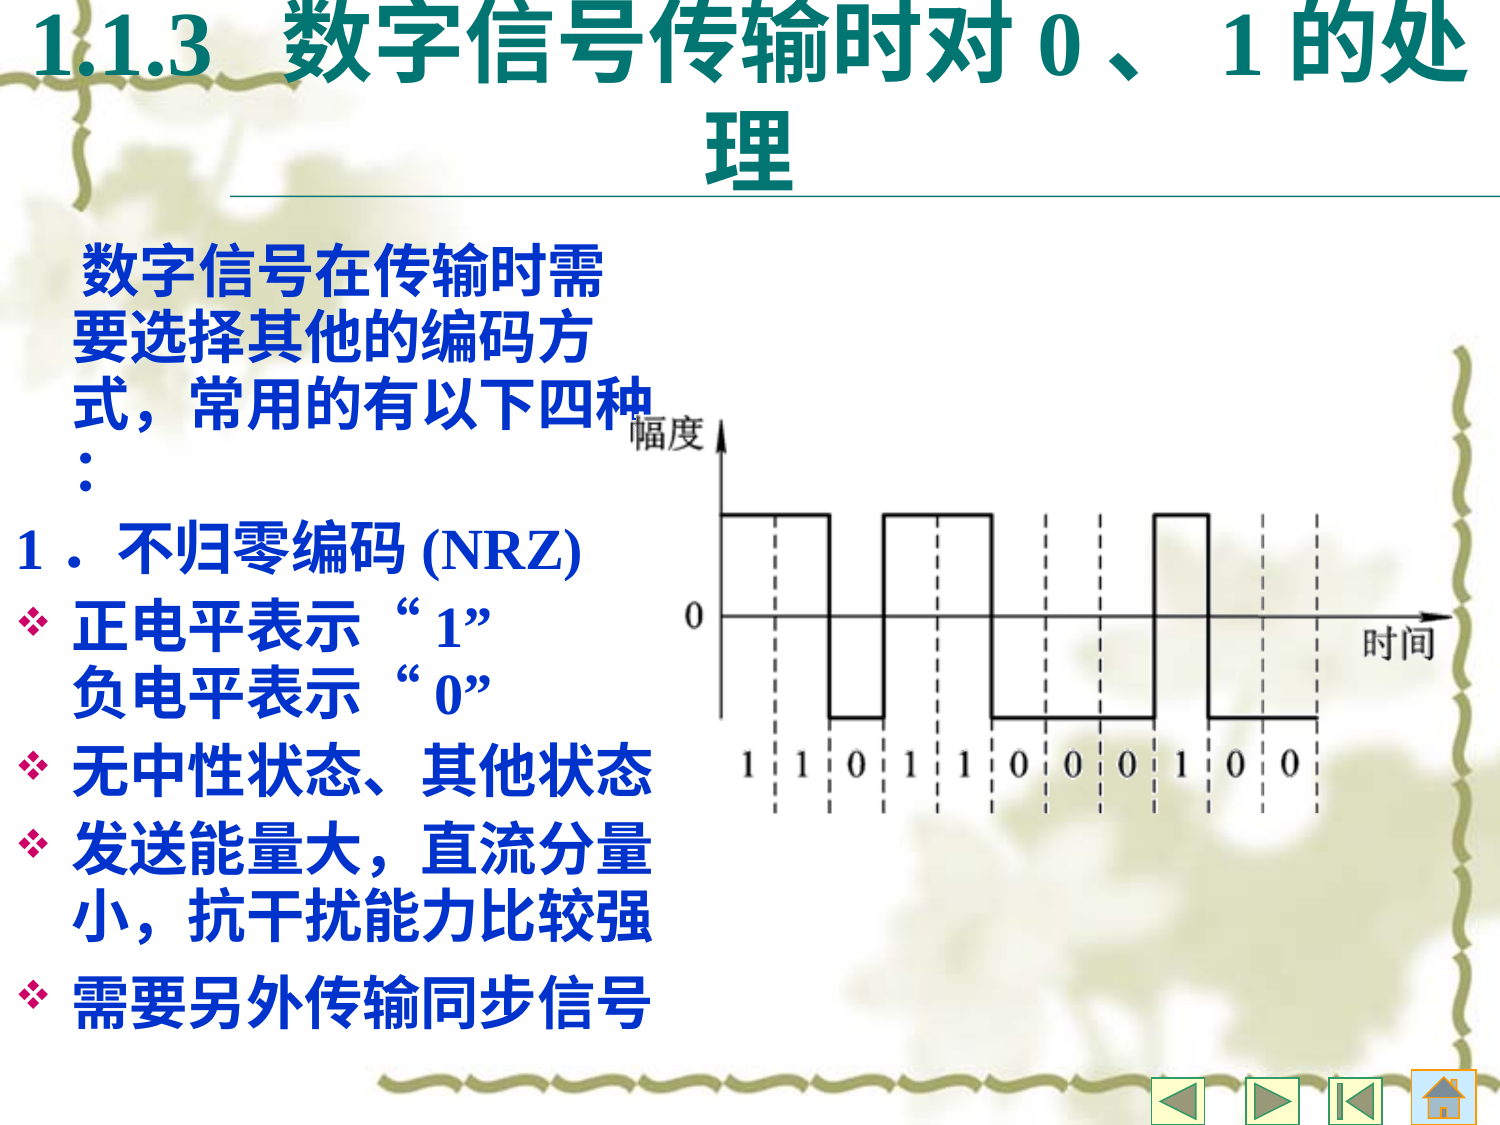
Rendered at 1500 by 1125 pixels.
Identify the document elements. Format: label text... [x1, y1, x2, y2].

text_box 1.1.3 数字信号传输时对0、1的处理 [0, 0, 1500, 188]
text_box [1328, 1077, 1383, 1125]
list 数字信号在传输时需要选择其他的编码方式，常用的有以下四种 ： 1．不归零编码(NRZ) 正电平表示“1” 负电平表示“0” 无中性状态、其他状态 发送能量大，直流分量小，抗干扰能力比较强 需要另外传输同步信号 [0, 231, 680, 1071]
picture [0, 188, 1500, 1125]
